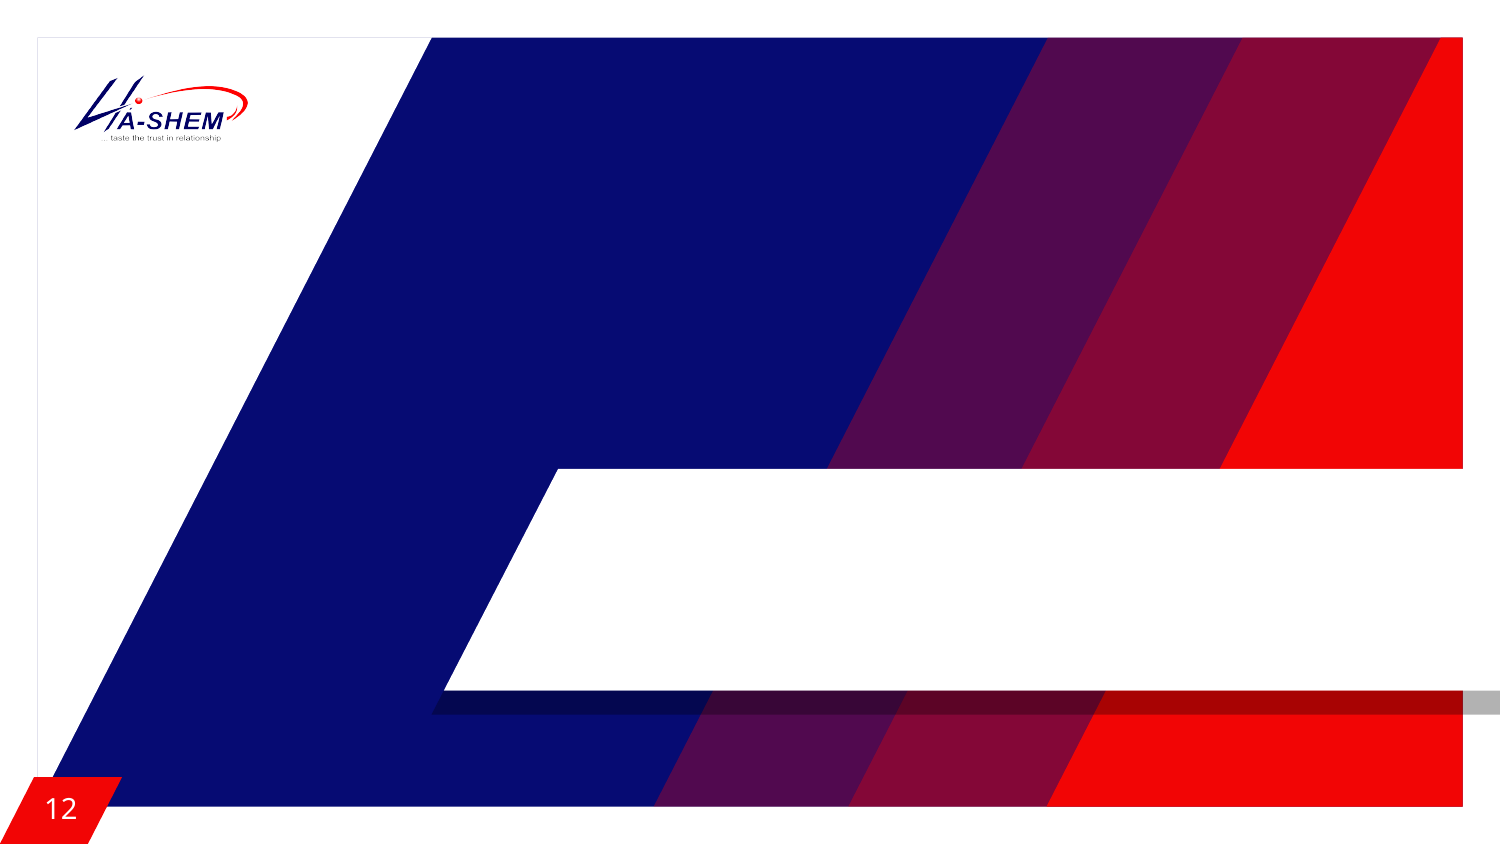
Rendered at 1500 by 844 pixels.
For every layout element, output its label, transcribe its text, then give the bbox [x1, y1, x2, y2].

picture [37, 65, 283, 156]
slide_number 12 [0, 775, 124, 844]
